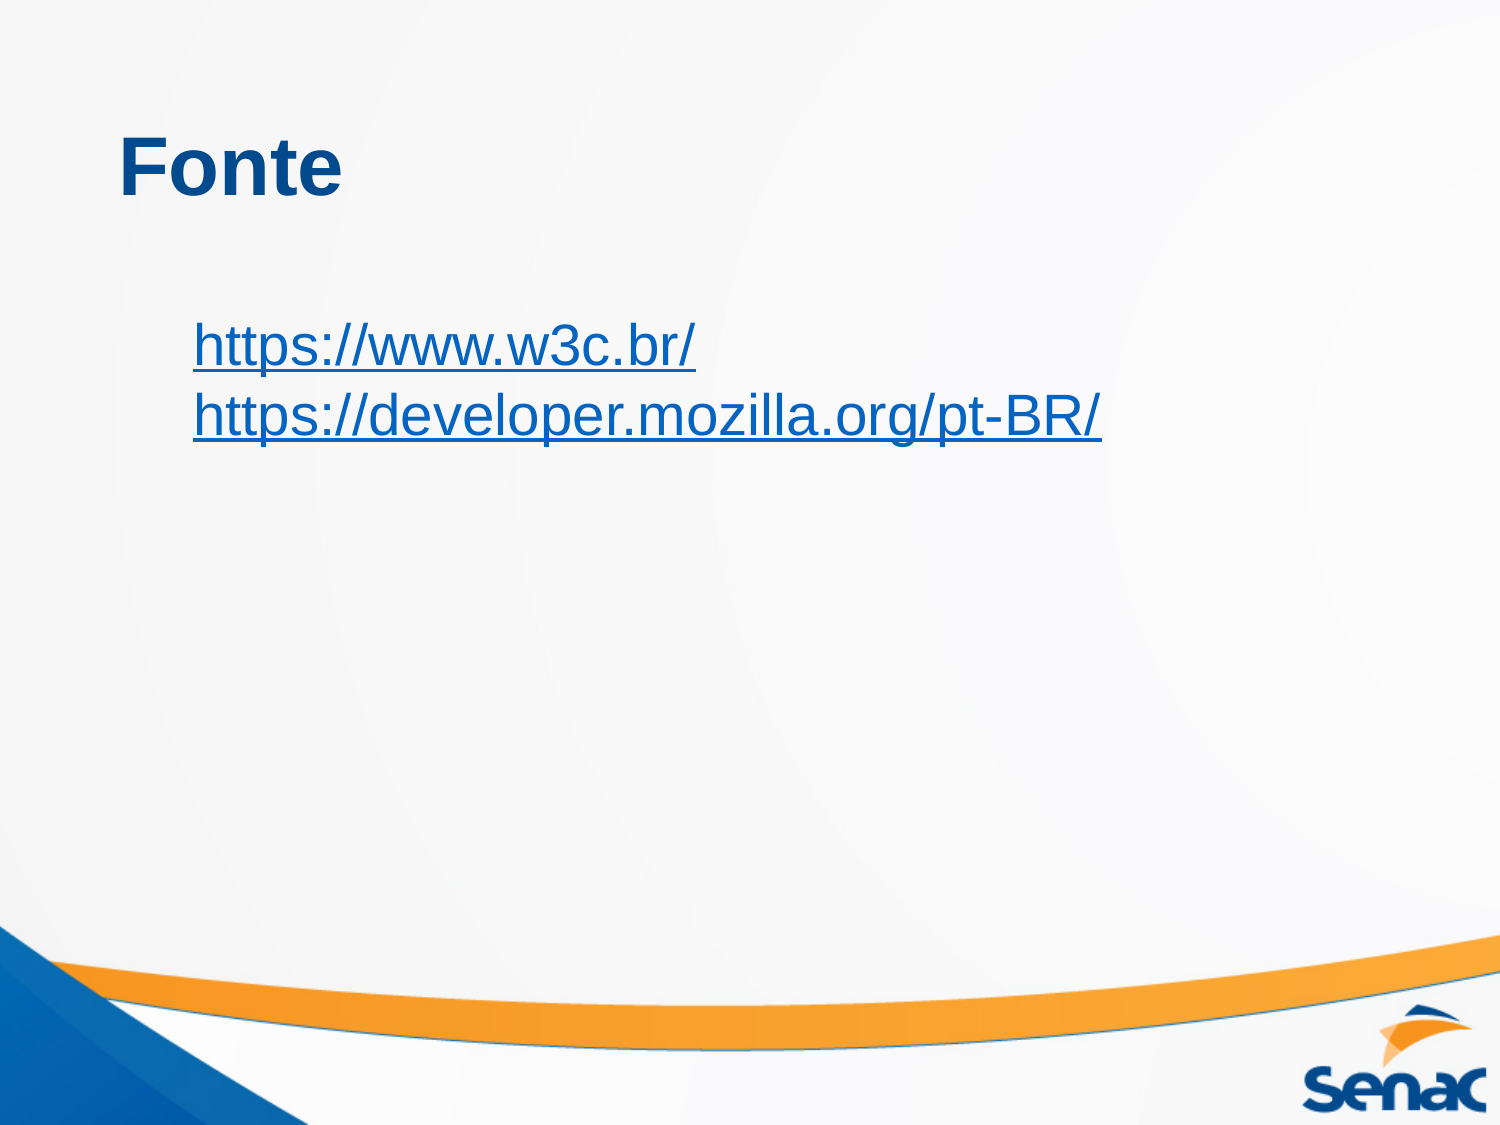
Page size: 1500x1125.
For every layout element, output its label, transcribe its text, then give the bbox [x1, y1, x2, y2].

picture [0, 0, 1500, 1125]
list https://www.w3c.br/ https://developer.mozilla.org/pt-BR/ [103, 299, 1397, 1014]
title Fonte [103, 59, 1397, 278]
